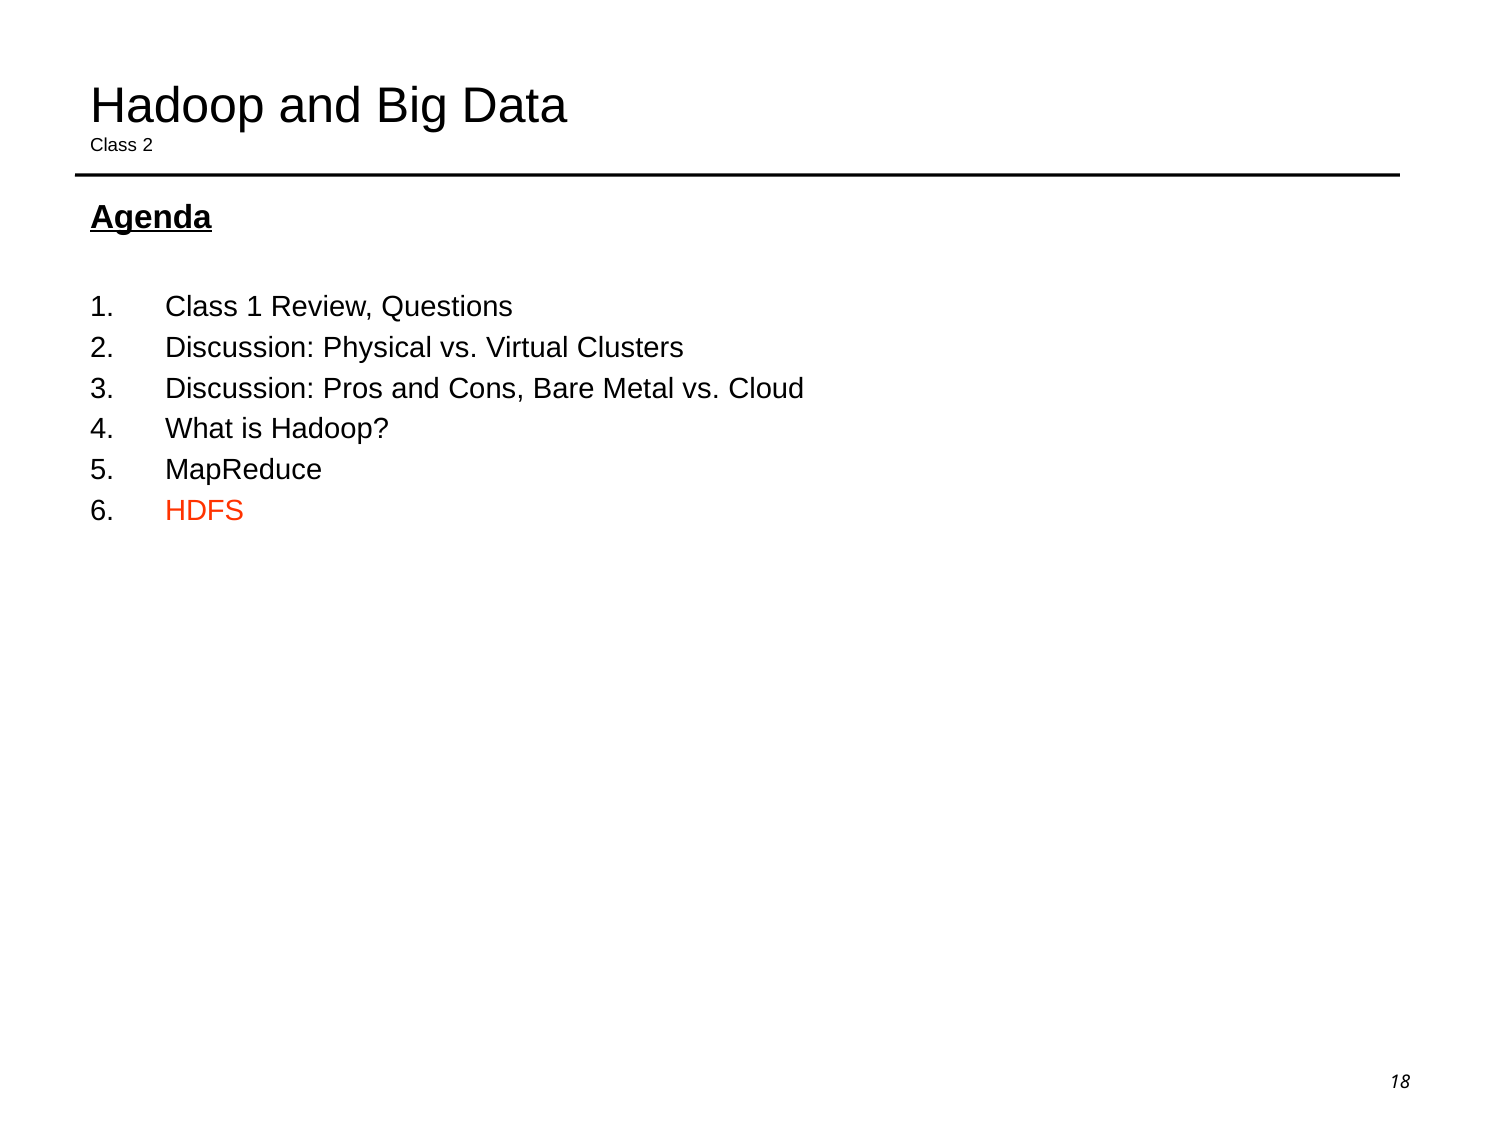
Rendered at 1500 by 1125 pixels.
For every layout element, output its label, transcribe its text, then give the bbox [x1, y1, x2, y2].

slide_number 18 [1074, 1062, 1425, 1100]
title Hadoop and Big Data Class 2 [75, 45, 1425, 163]
list Agenda Class 1 Review, Questions Discussion: Physical vs. Virtual Clusters Discussion: Pros and Cons, Bare Metal vs. Cloud What is Hadoop? MapReduce HDFS [75, 187, 1388, 1006]
